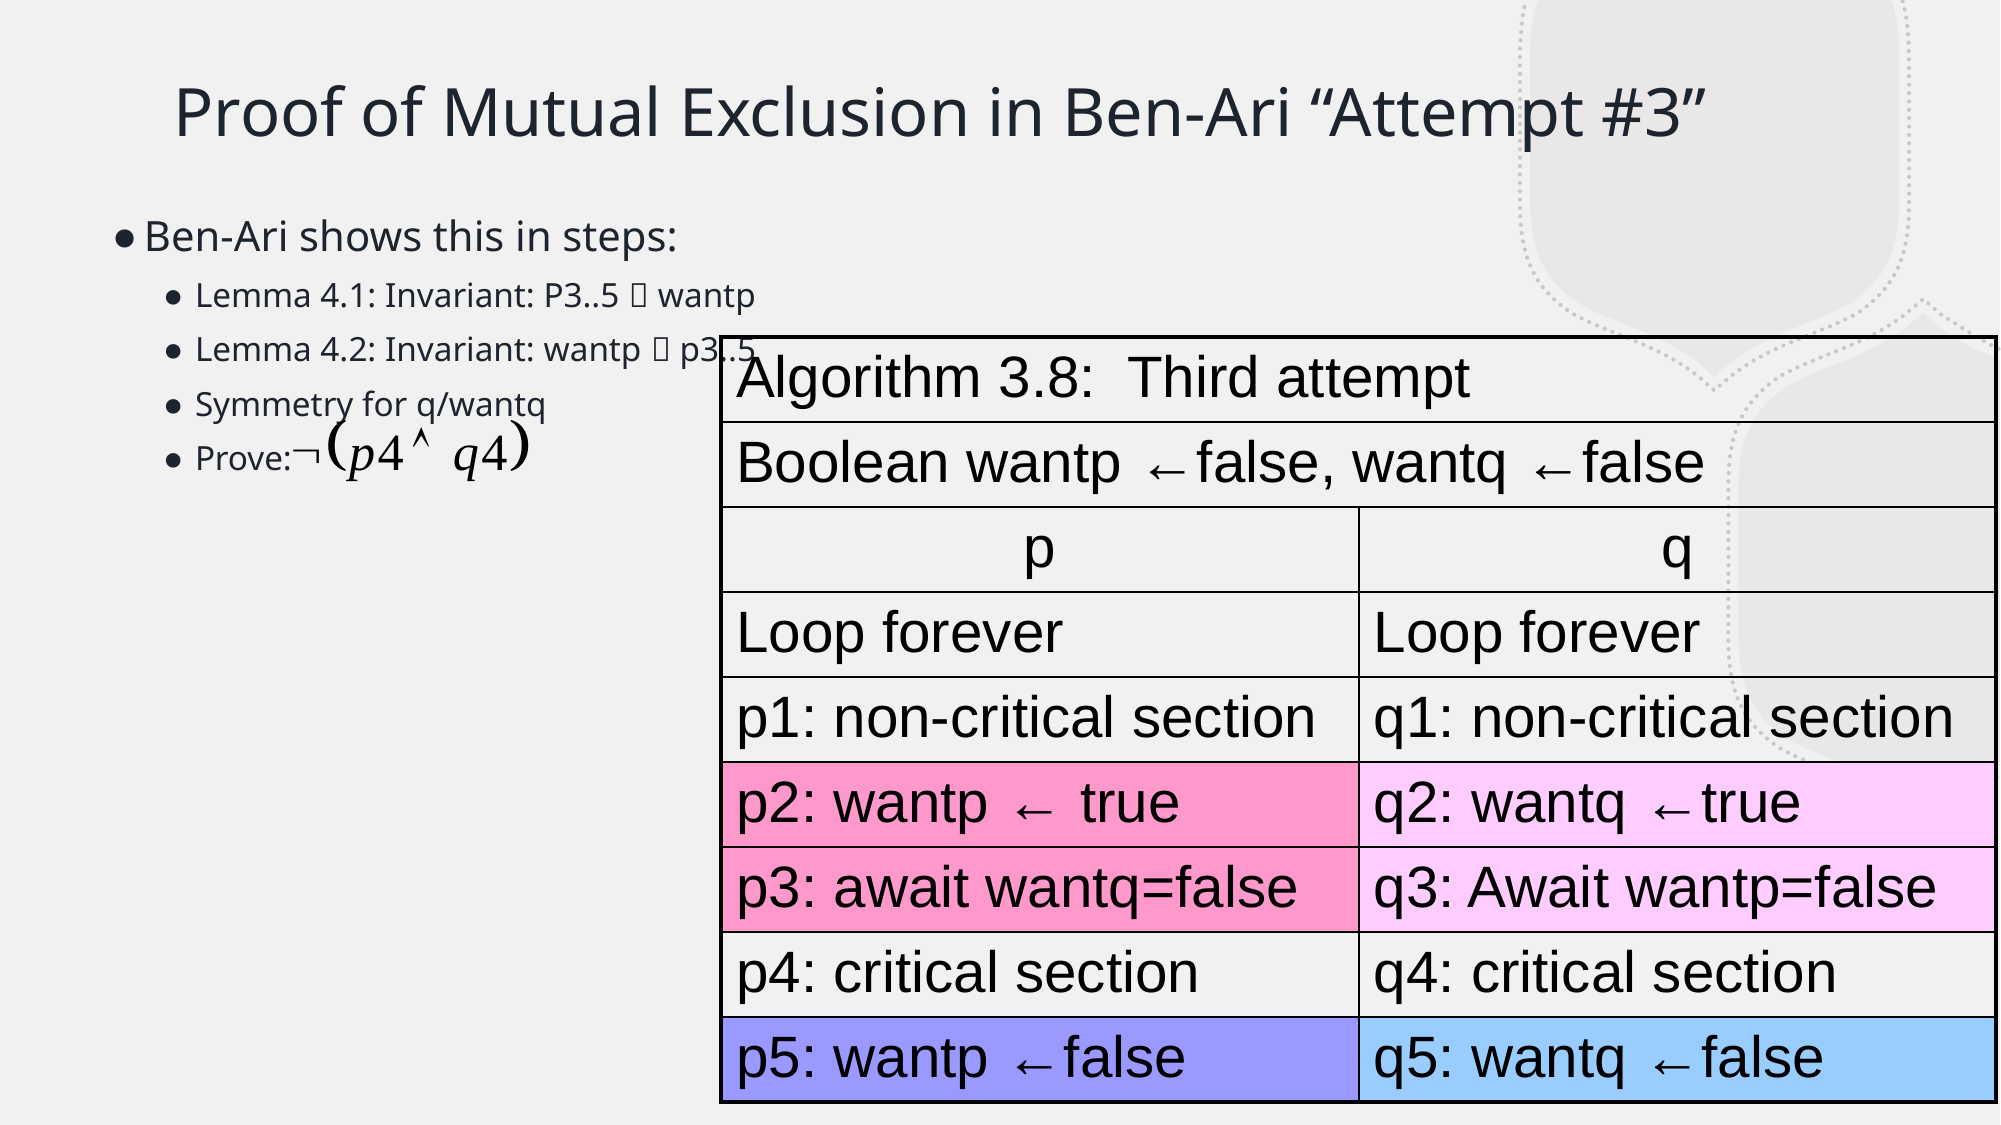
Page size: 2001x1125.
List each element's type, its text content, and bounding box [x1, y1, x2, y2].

table_cell Boolean wantp ←false, wantq ←false [723, 423, 1994, 506]
table_cell p1: non-critical section [723, 678, 1358, 761]
table_cell p [723, 508, 1358, 591]
table_cell p2: wantp ← true [723, 763, 1358, 846]
table_cell p5: wantp ←false [723, 1018, 1358, 1100]
table_cell q1: non-critical section [1360, 678, 1994, 761]
list Ben-Ari shows this in steps: Lemma 4.1: Invariant: P3..5  wantp Lemma 4.2: Invariant: wantp  p3..5 Symmetry for q/wantq Prove: [90, 197, 1579, 797]
table_cell p3: await wantq=false [723, 848, 1358, 931]
table_cell p4: critical section [723, 933, 1358, 1016]
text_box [283, 417, 532, 492]
table_cell Loop forever [1360, 593, 1994, 676]
table_header Algorithm 3.8: Third attempt [723, 339, 1994, 421]
table_cell q5: wantq ←false [1360, 1018, 1994, 1100]
table_cell Loop forever [723, 593, 1358, 676]
table_cell q3: Await wantp=false [1360, 848, 1994, 931]
title Proof of Mutual Exclusion in Ben-Ari “Attempt #3” [158, 22, 1745, 198]
table_cell q [1360, 508, 1994, 591]
table_cell q4: critical section [1360, 933, 1994, 1016]
table_cell q2: wantq ←true [1360, 763, 1994, 846]
